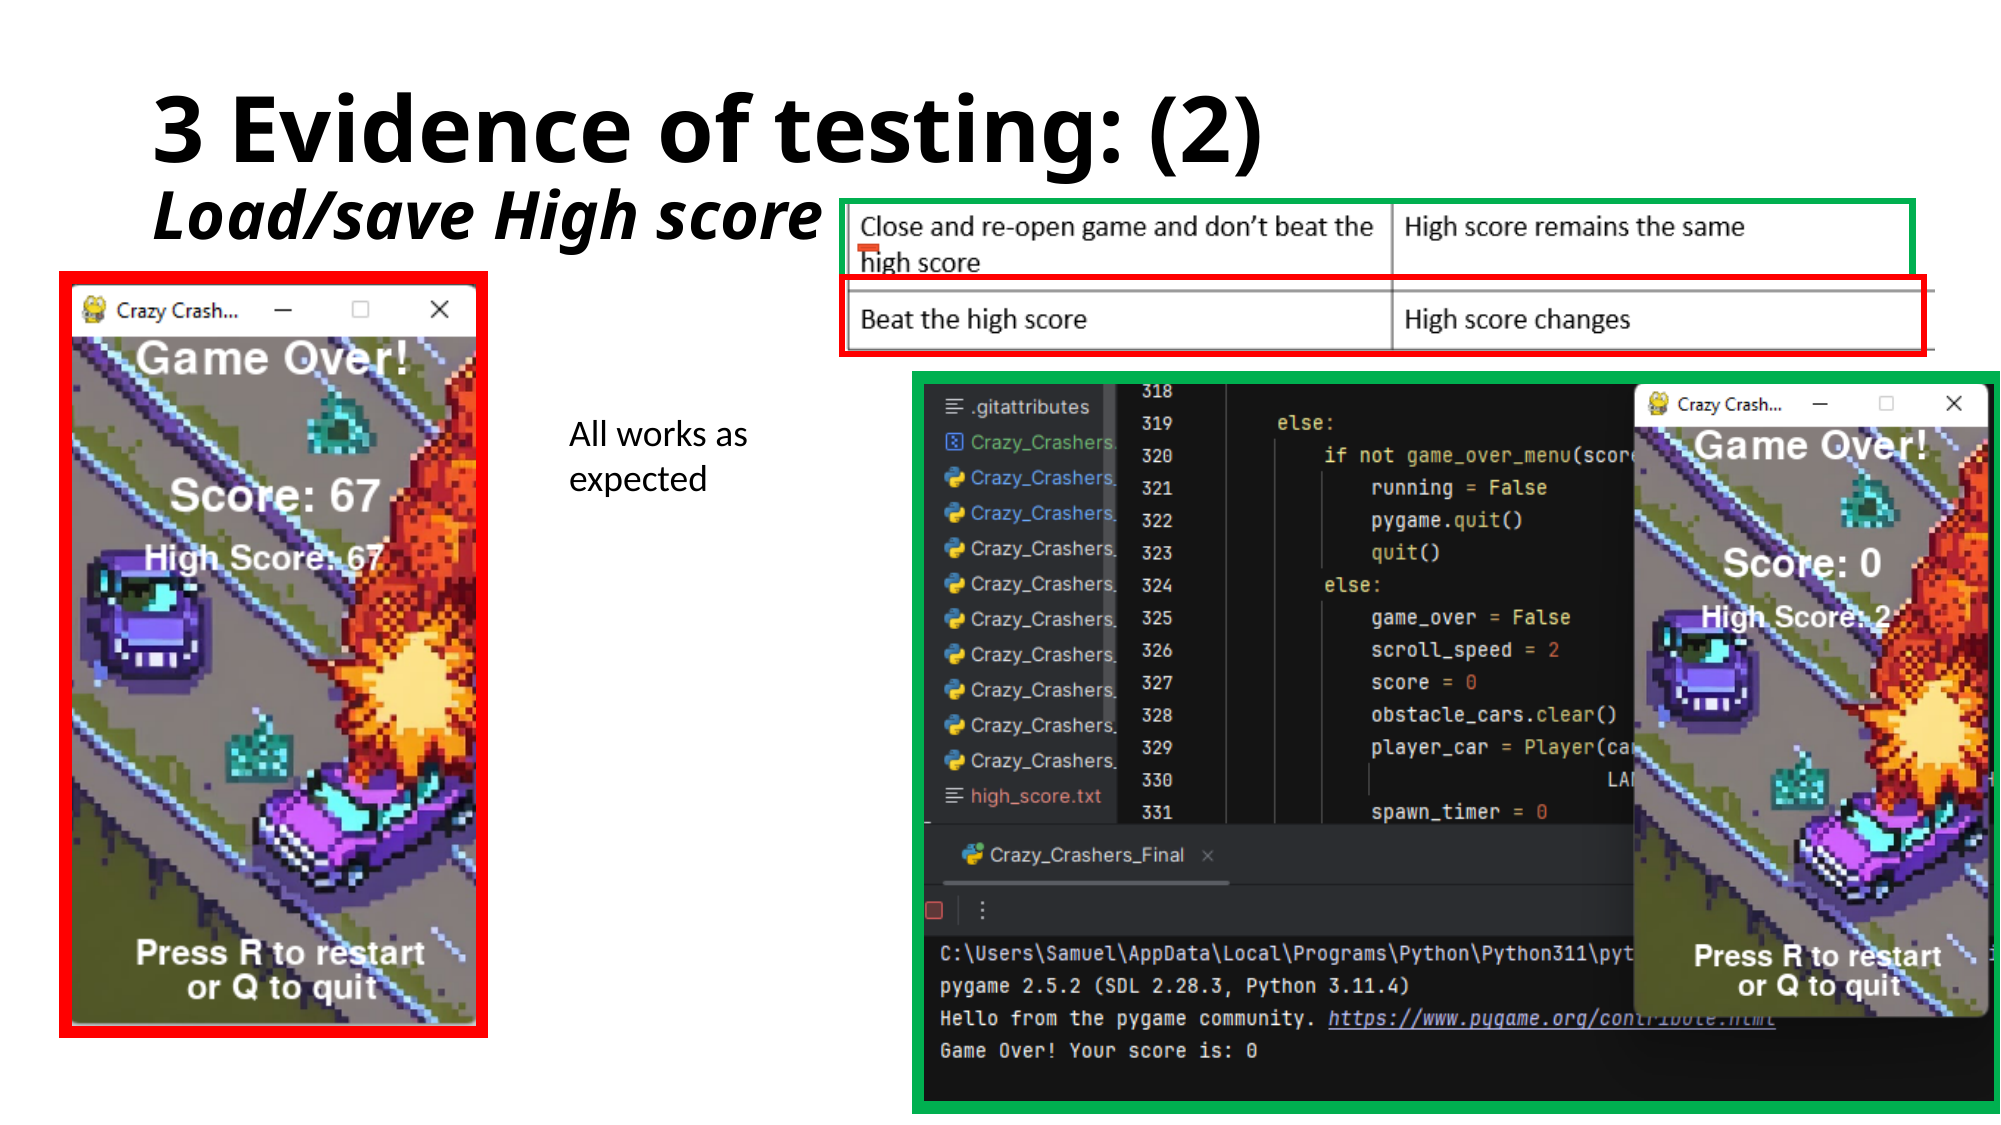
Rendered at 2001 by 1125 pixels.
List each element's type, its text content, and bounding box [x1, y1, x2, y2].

picture [65, 277, 483, 1032]
title 3 Evidence of testing: (2) Load/save High score [137, 59, 1863, 278]
text_box All works as expected [554, 401, 843, 507]
picture [842, 200, 1935, 354]
picture [918, 377, 2000, 1108]
